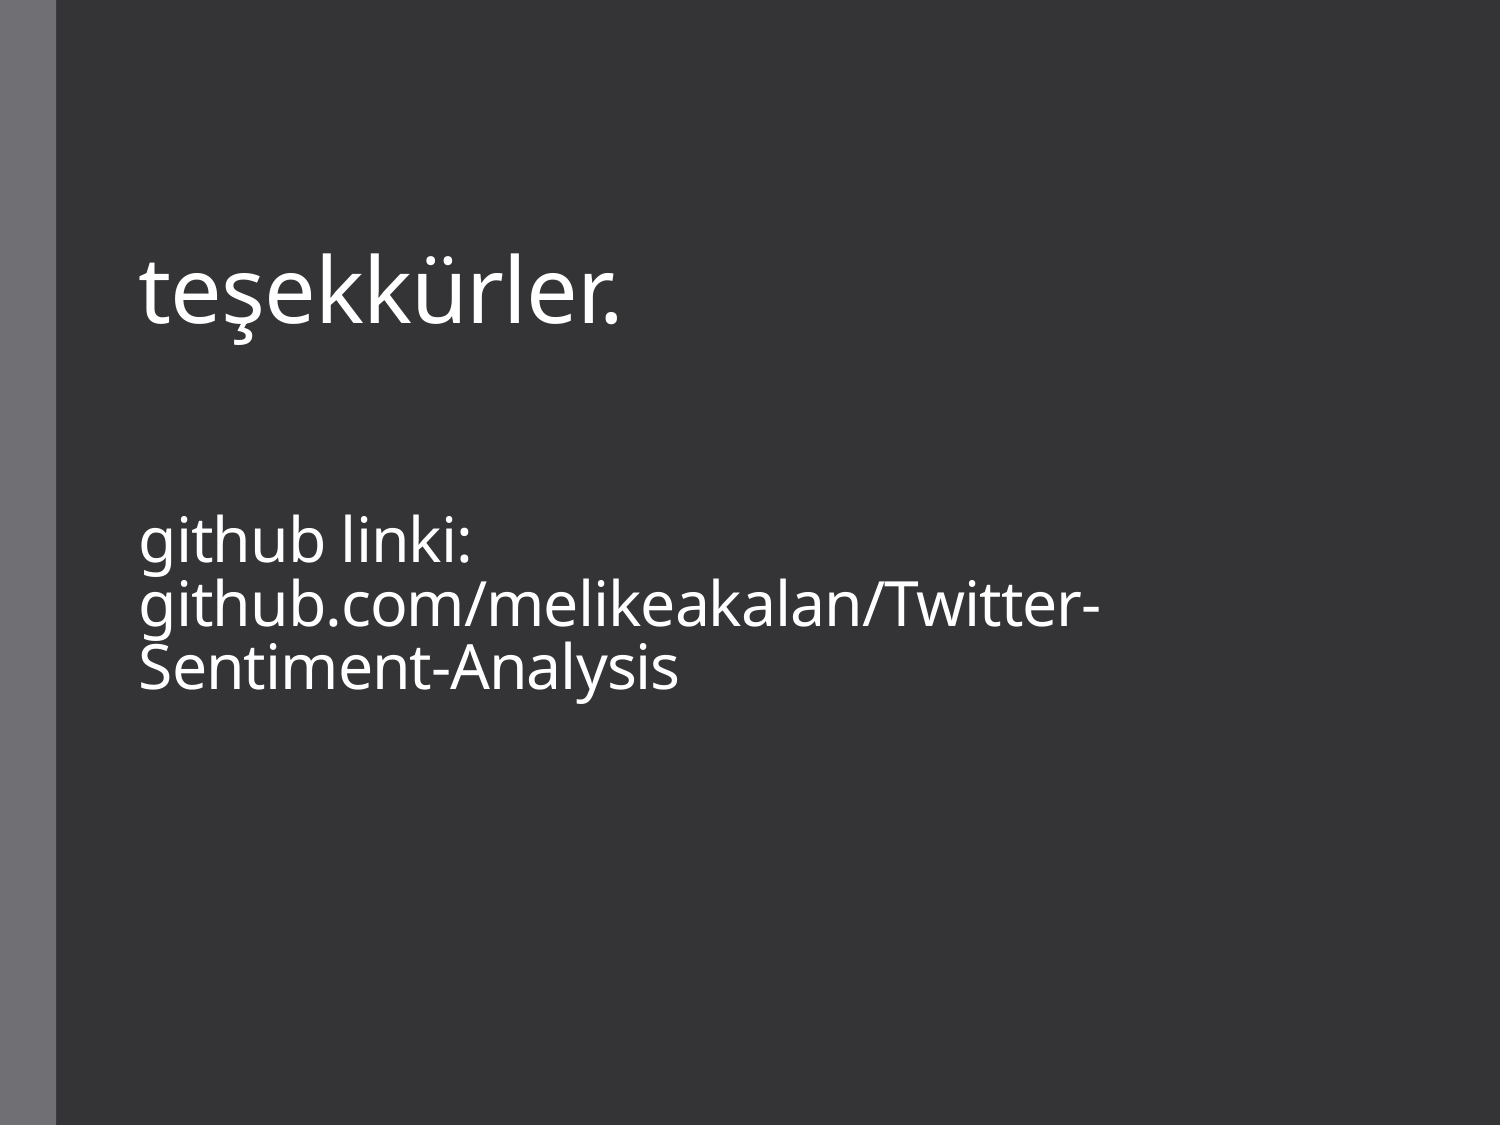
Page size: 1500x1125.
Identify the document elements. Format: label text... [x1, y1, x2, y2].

title teşekkürler. github linki: github.com/melikeakalan/Twitter-Sentiment-Analysis [123, 160, 1283, 858]
